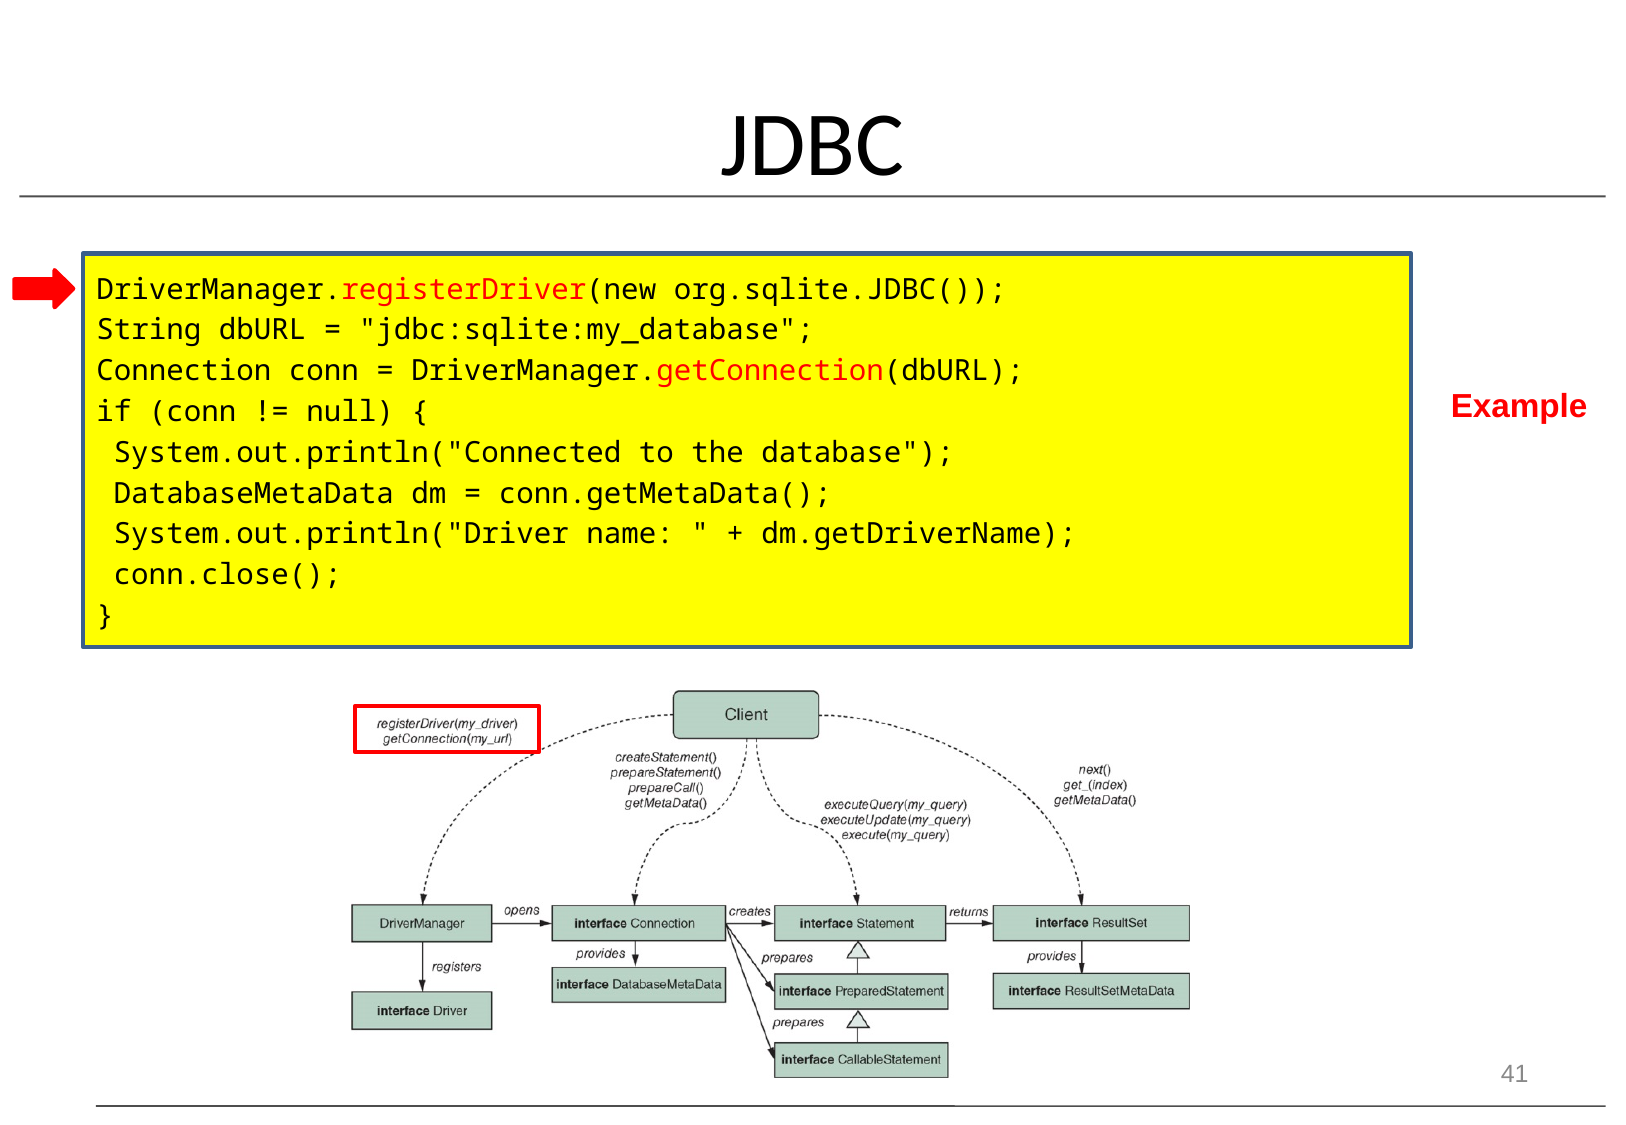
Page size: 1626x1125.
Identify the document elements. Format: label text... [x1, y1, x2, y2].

list DriverManager.registerDriver(new org.sqlite.JDBC()); String dbURL = "jdbc:sqlite:my_database"; Connection conn = DriverManager.getConnection(dbURL); if (conn != null) { System.out.println("Connected to the database"); DatabaseMetaData dm = conn.getMetaData(); System.out.println("Driver name: " + dm.getDriverName); conn.close(); } [81, 262, 1544, 1005]
text_box Example [1436, 376, 1603, 432]
slide_number 41 [1164, 1042, 1544, 1103]
text_box [81, 251, 1413, 262]
picture [351, 689, 1190, 1078]
title JDBC [81, 45, 1544, 233]
text_box [12, 268, 76, 310]
